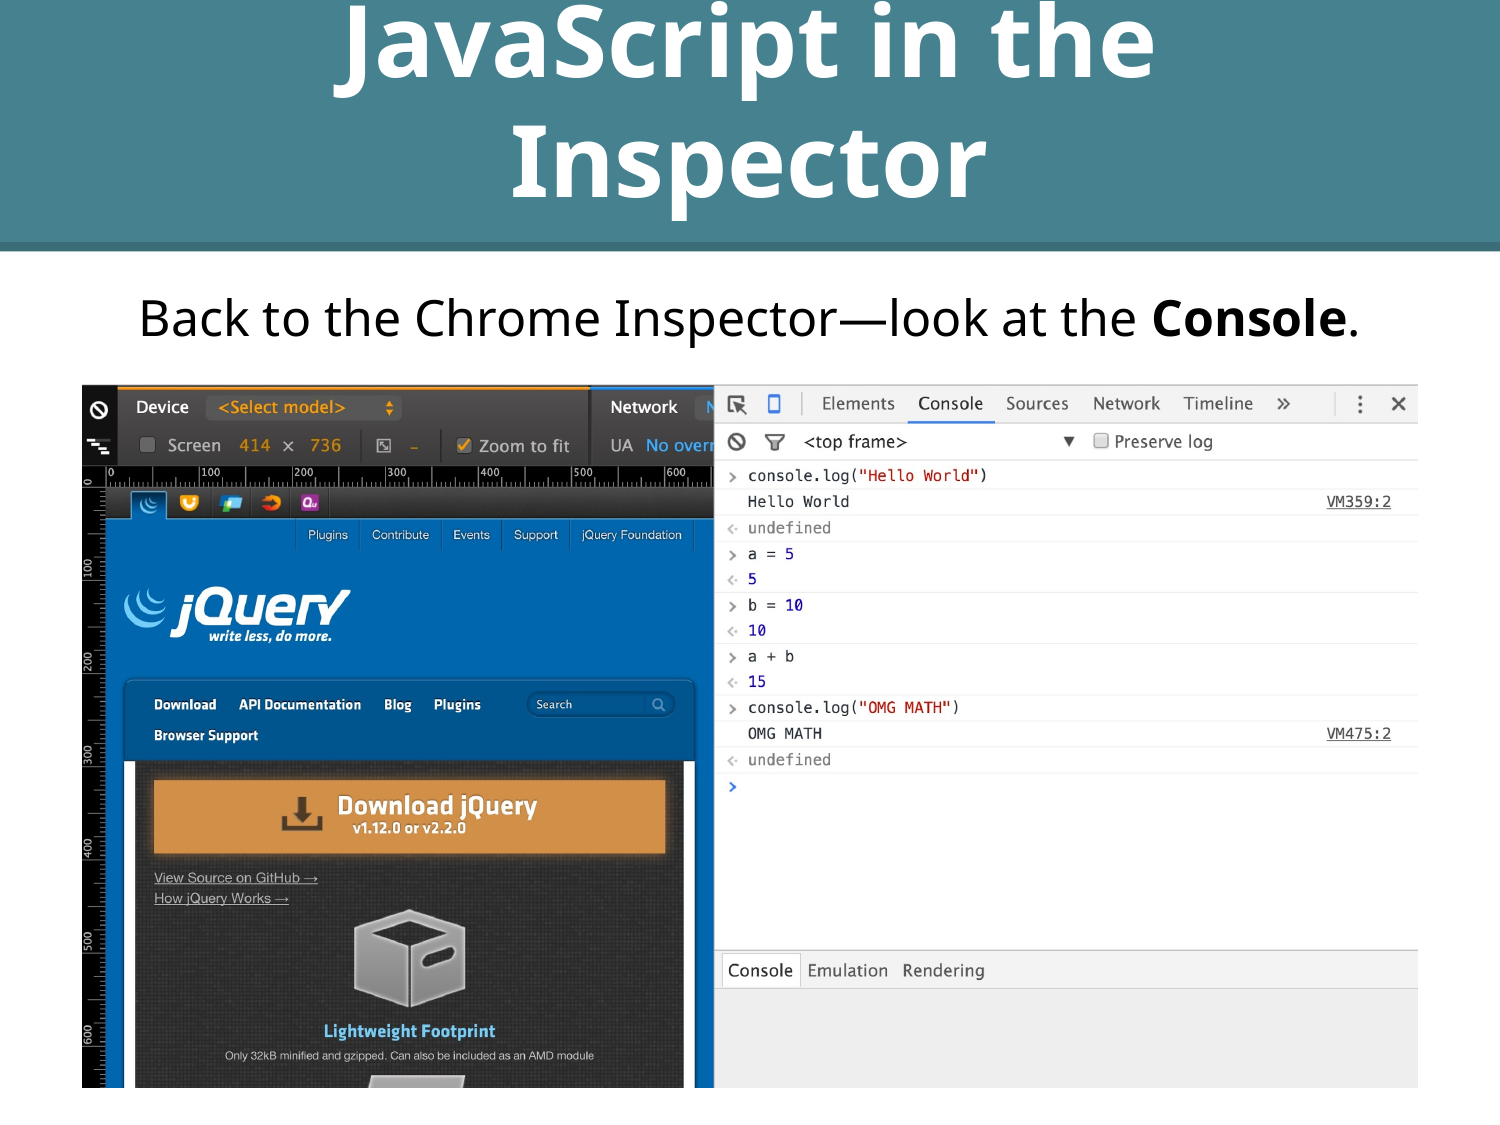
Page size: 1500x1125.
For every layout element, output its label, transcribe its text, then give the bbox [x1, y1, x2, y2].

picture [81, 384, 1419, 1089]
title JavaScript in the Inspector [75, 45, 1425, 233]
list Back to the Chrome Inspector—look at the Console. [75, 262, 1425, 1078]
